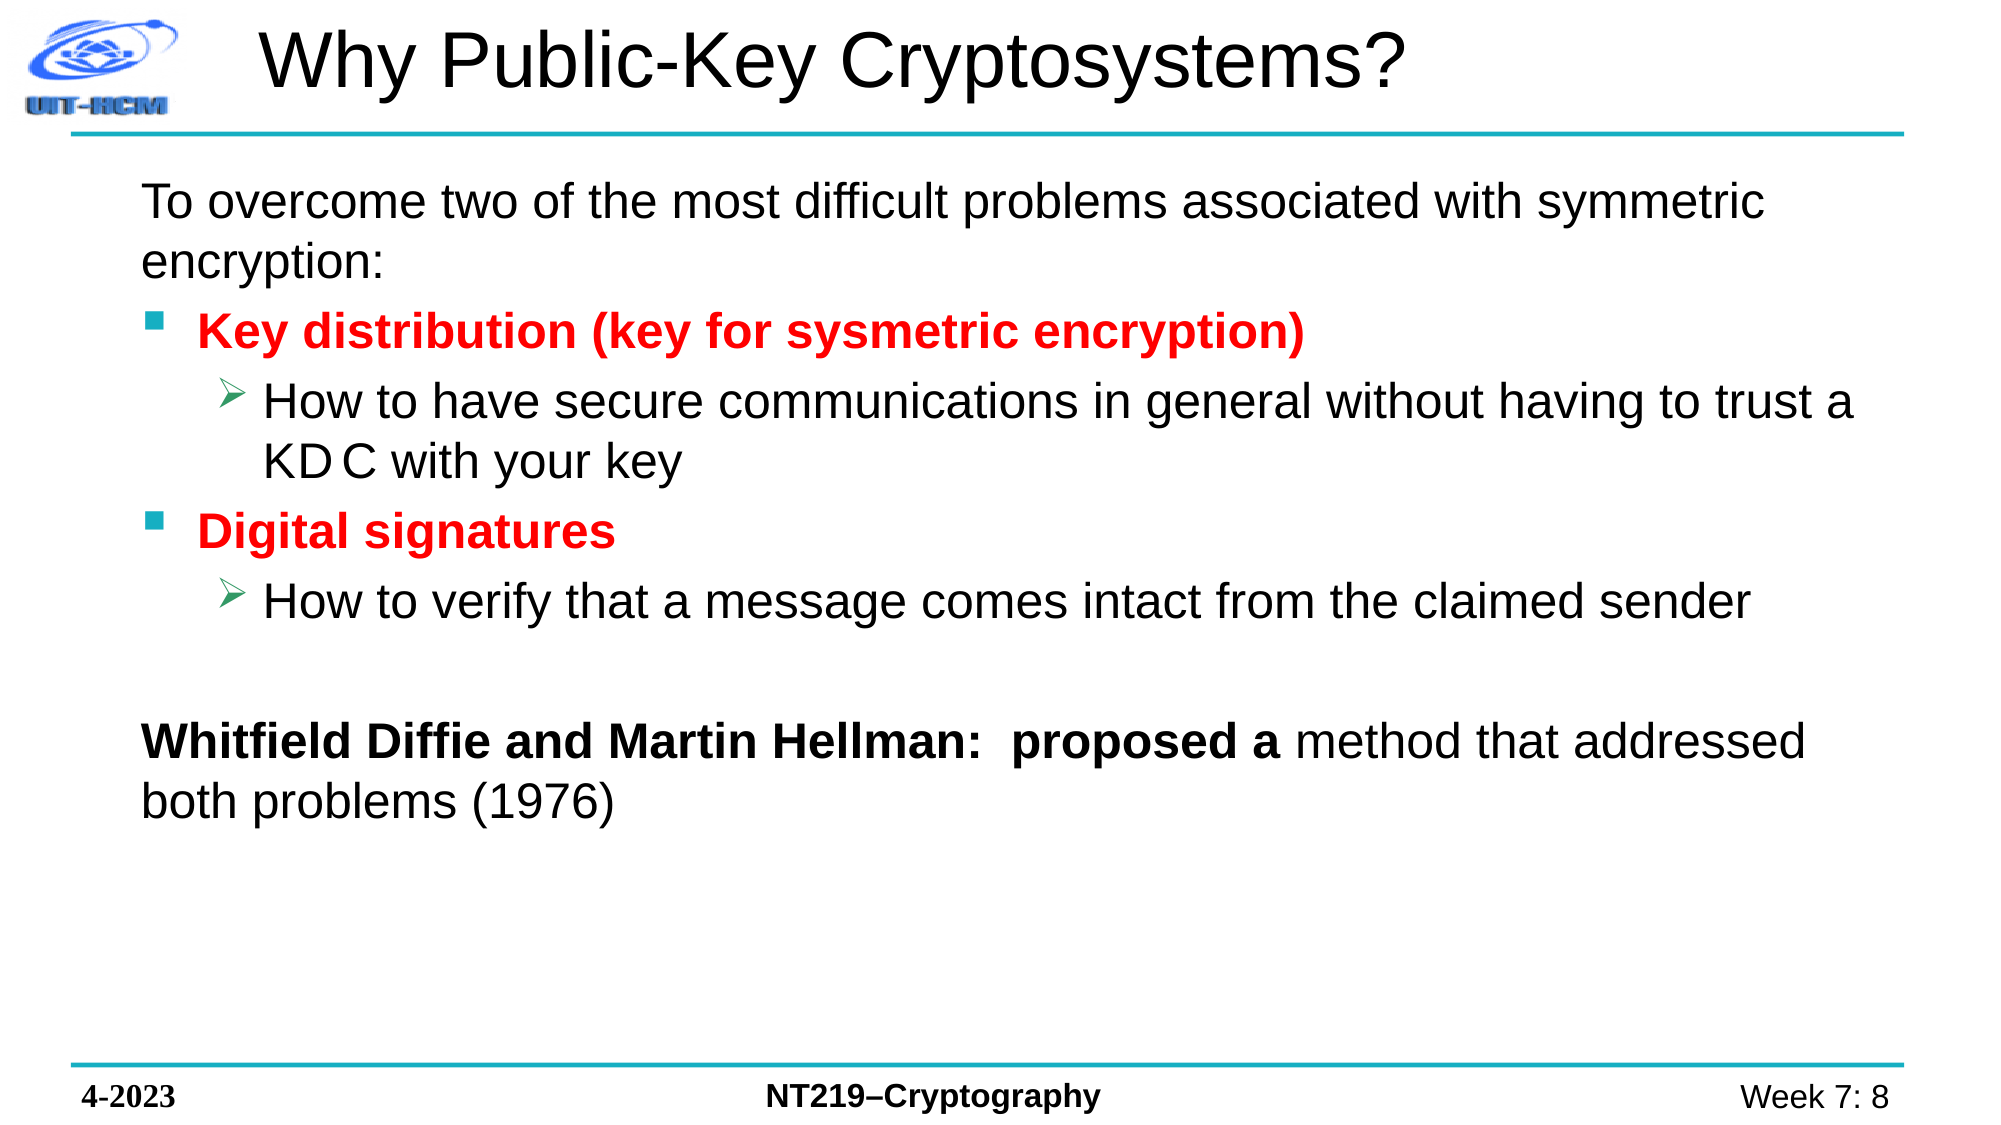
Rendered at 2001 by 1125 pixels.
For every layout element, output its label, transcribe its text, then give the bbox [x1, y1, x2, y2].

list To overcome two of the most difficult problems associated with symmetric encryption: Key distribution (key for sysmetric encryption) How to have secure communications in general without having to trust a K D C with your key Digital signatures How to verify that a message comes intact from the claimed sender Whitfield Diffie and Martin Hellman: proposed a method that addressed both problems (1976) [125, 161, 1875, 837]
picture [7, 8, 197, 125]
title Why Public-Key Cryptosystems? [244, 0, 1527, 157]
